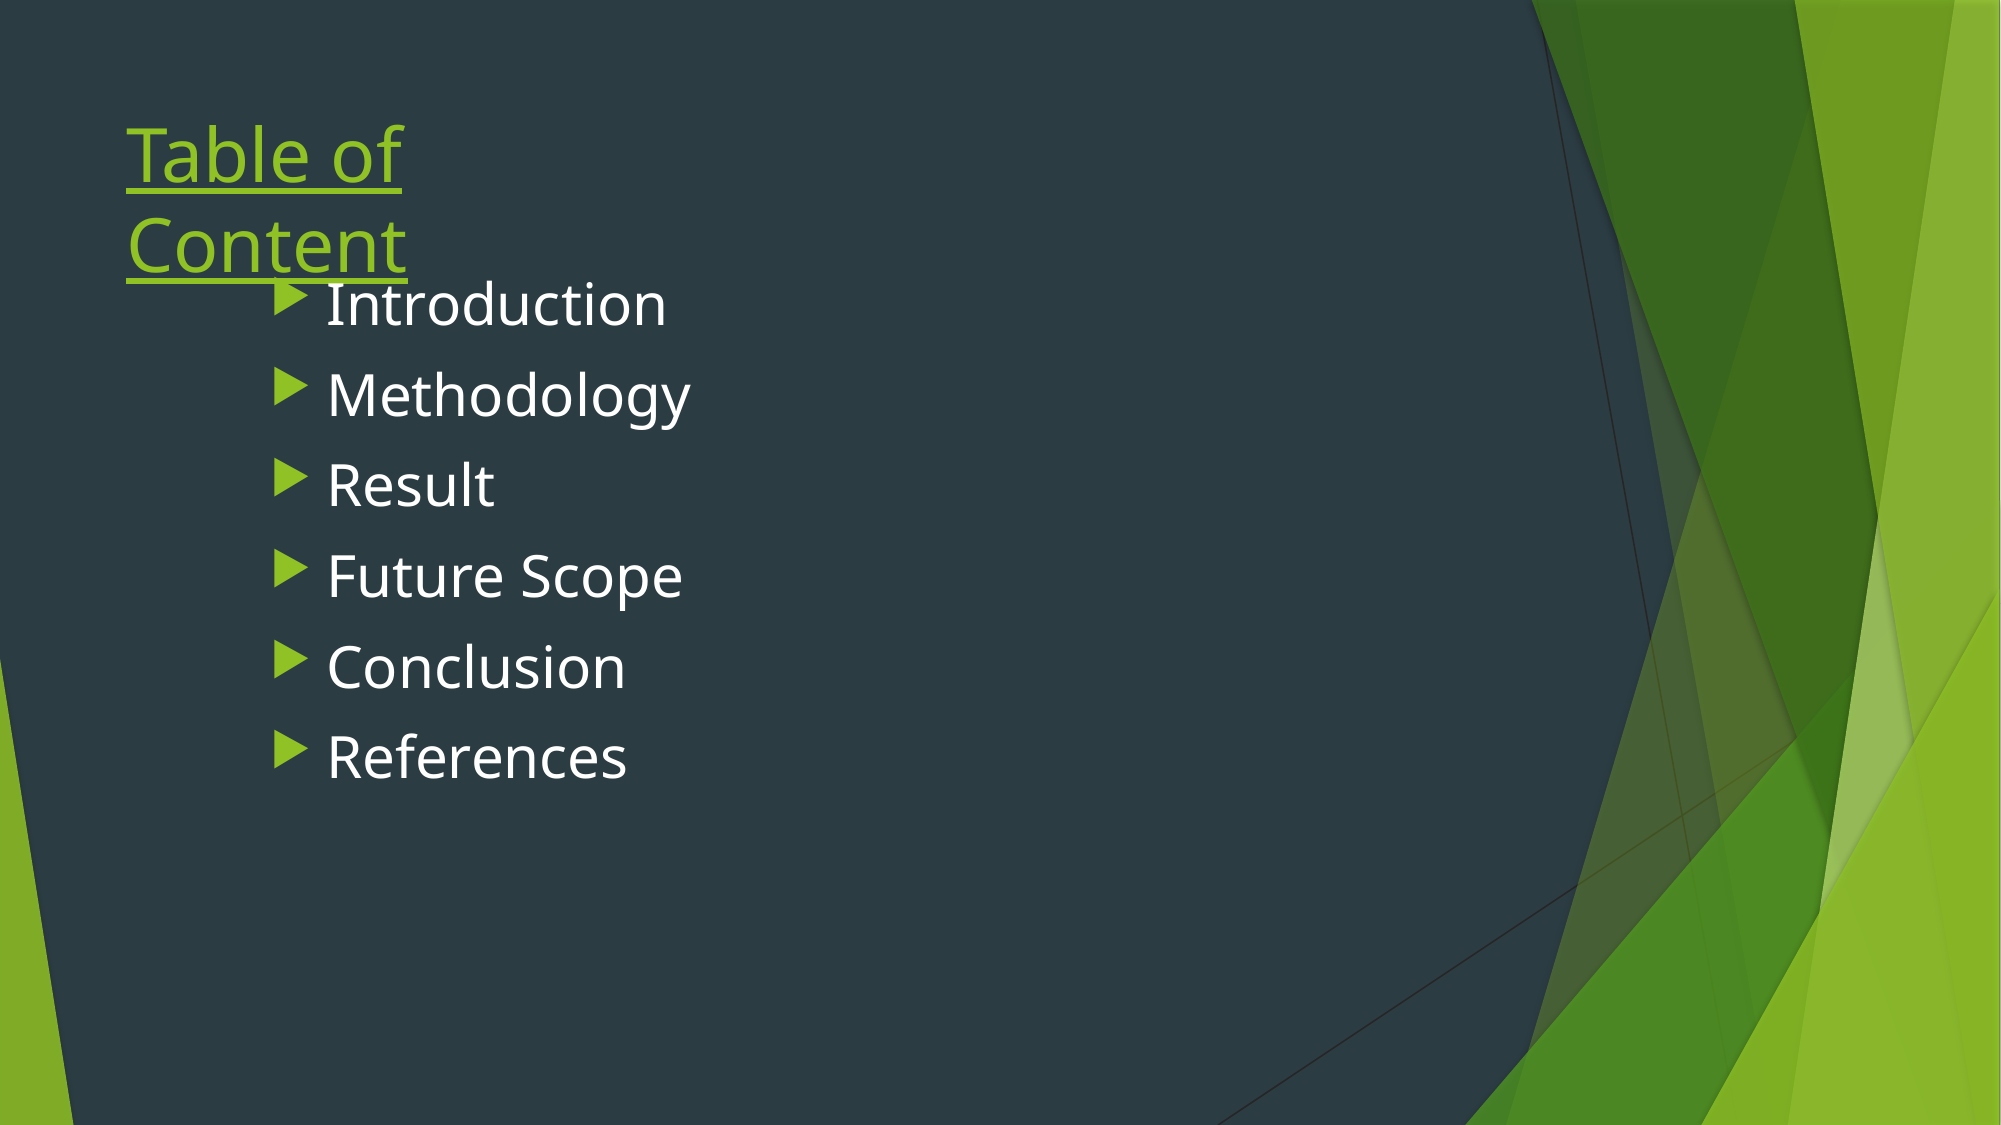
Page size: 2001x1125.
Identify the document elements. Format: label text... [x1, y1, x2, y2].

title Table of Content [111, 99, 714, 229]
list Introduction Methodology Result Future Scope Conclusion References [255, 259, 1666, 897]
